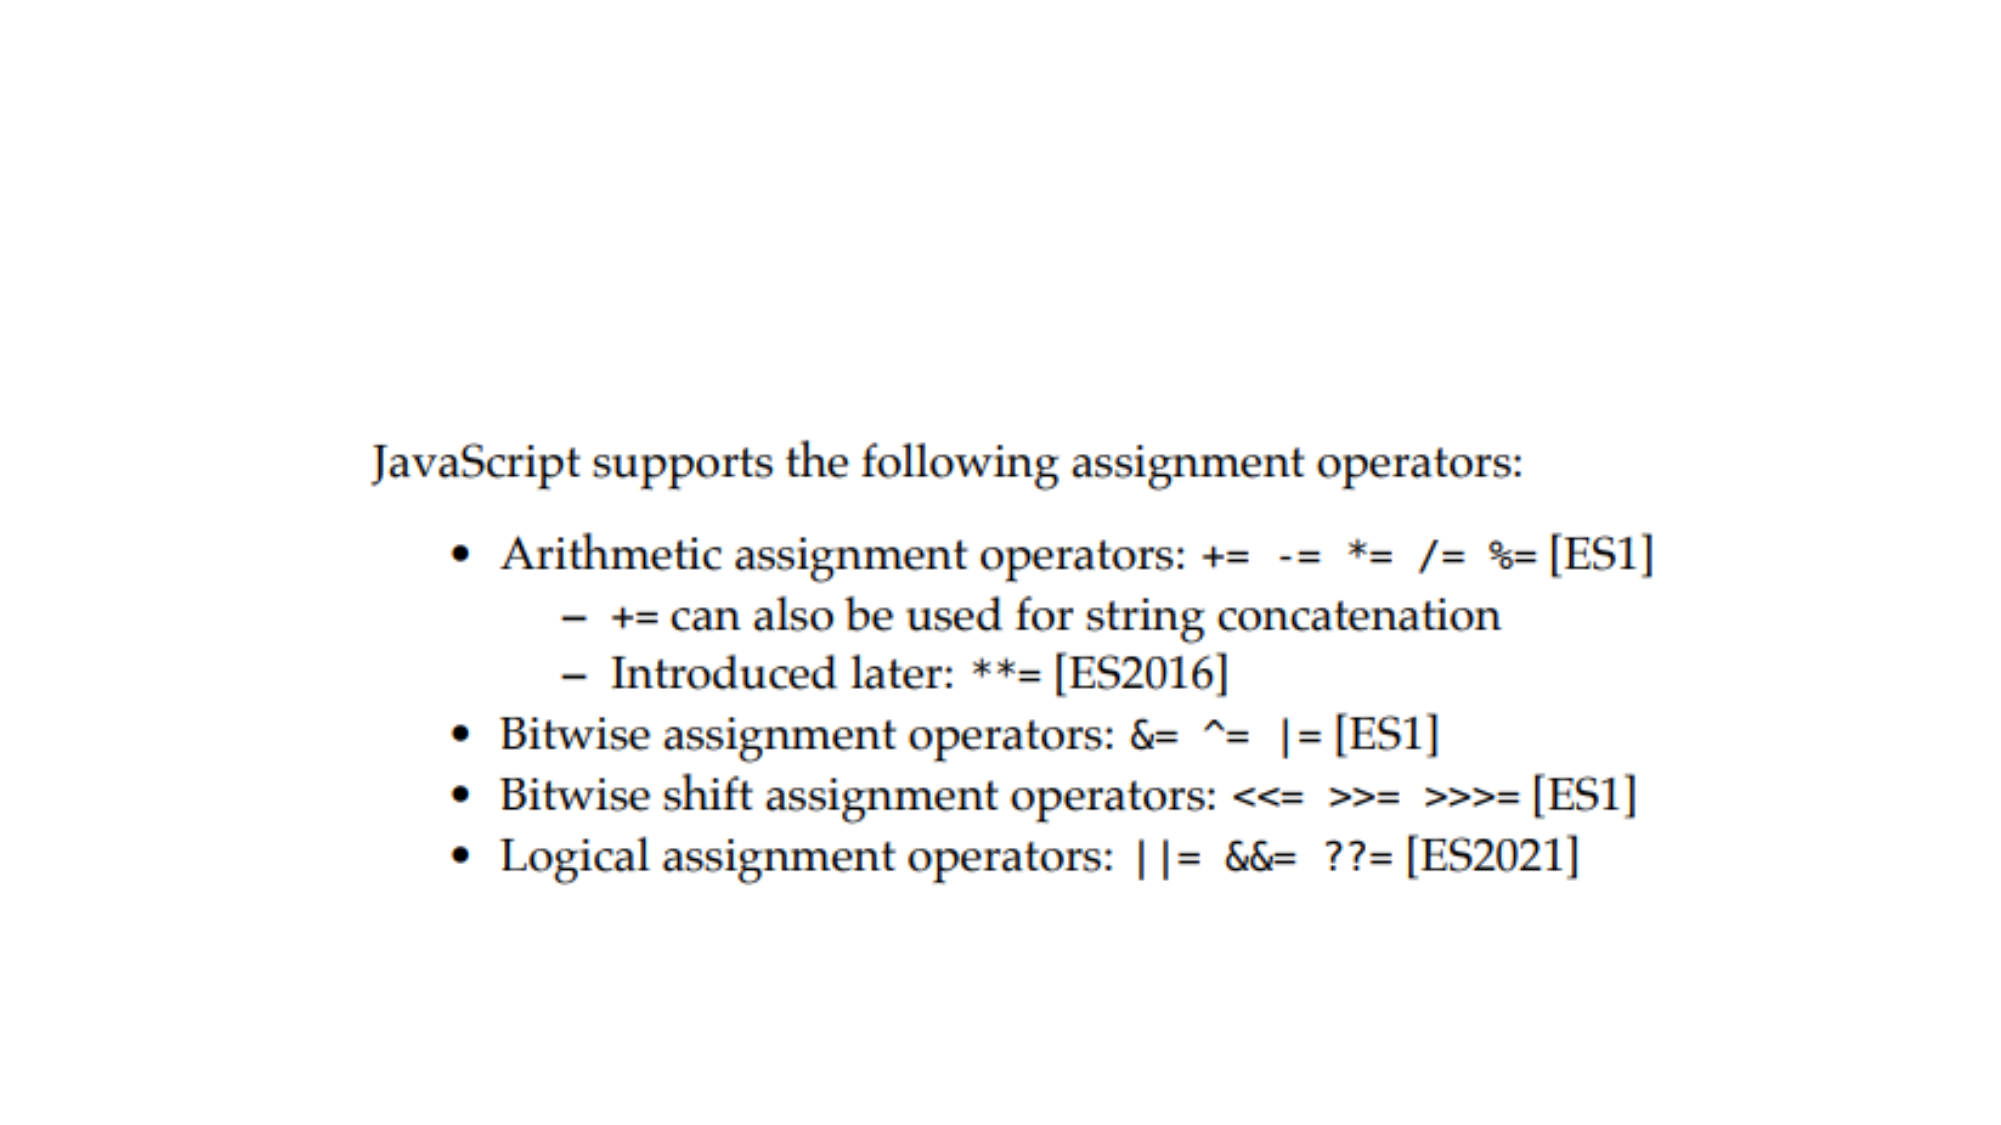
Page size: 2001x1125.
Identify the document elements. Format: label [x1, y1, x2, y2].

list [328, 419, 1728, 915]
